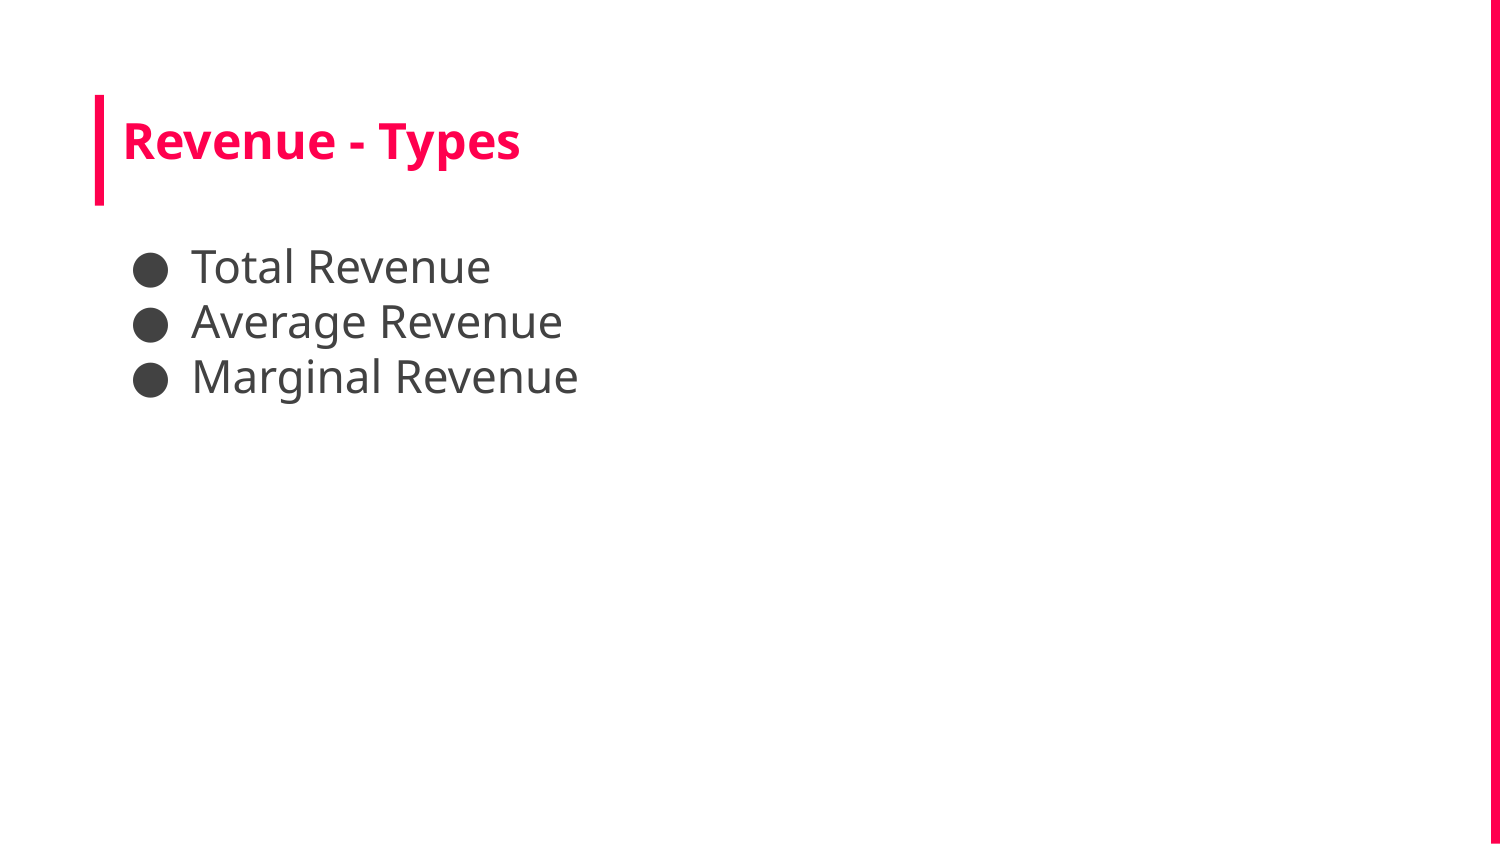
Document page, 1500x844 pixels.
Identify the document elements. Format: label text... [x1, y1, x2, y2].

title Revenue - Types [107, 69, 1469, 210]
list Total Revenue Average Revenue Marginal Revenue [101, 222, 1483, 825]
